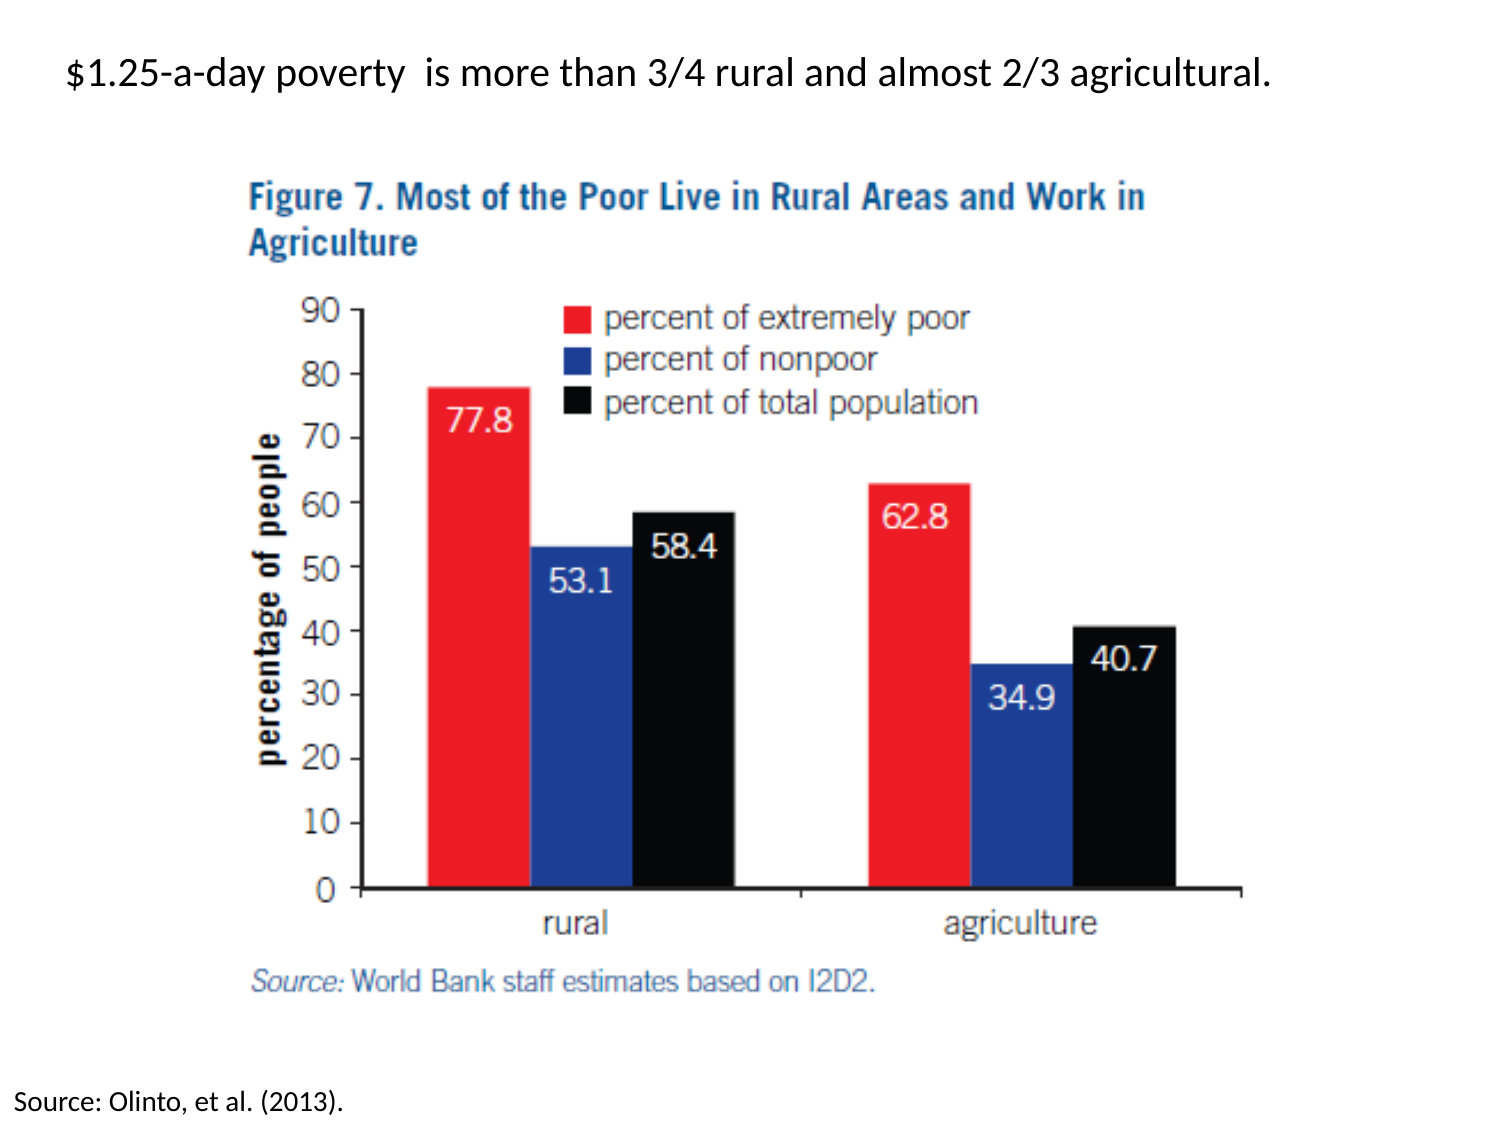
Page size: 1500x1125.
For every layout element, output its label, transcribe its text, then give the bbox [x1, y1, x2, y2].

picture [224, 159, 1273, 1013]
text_box Source: Olinto, et al. (2013). [0, 1074, 1337, 1125]
text_box $1.25-a-day poverty is more than 3/4 rural and almost 2/3 agricultural. [50, 37, 1425, 102]
